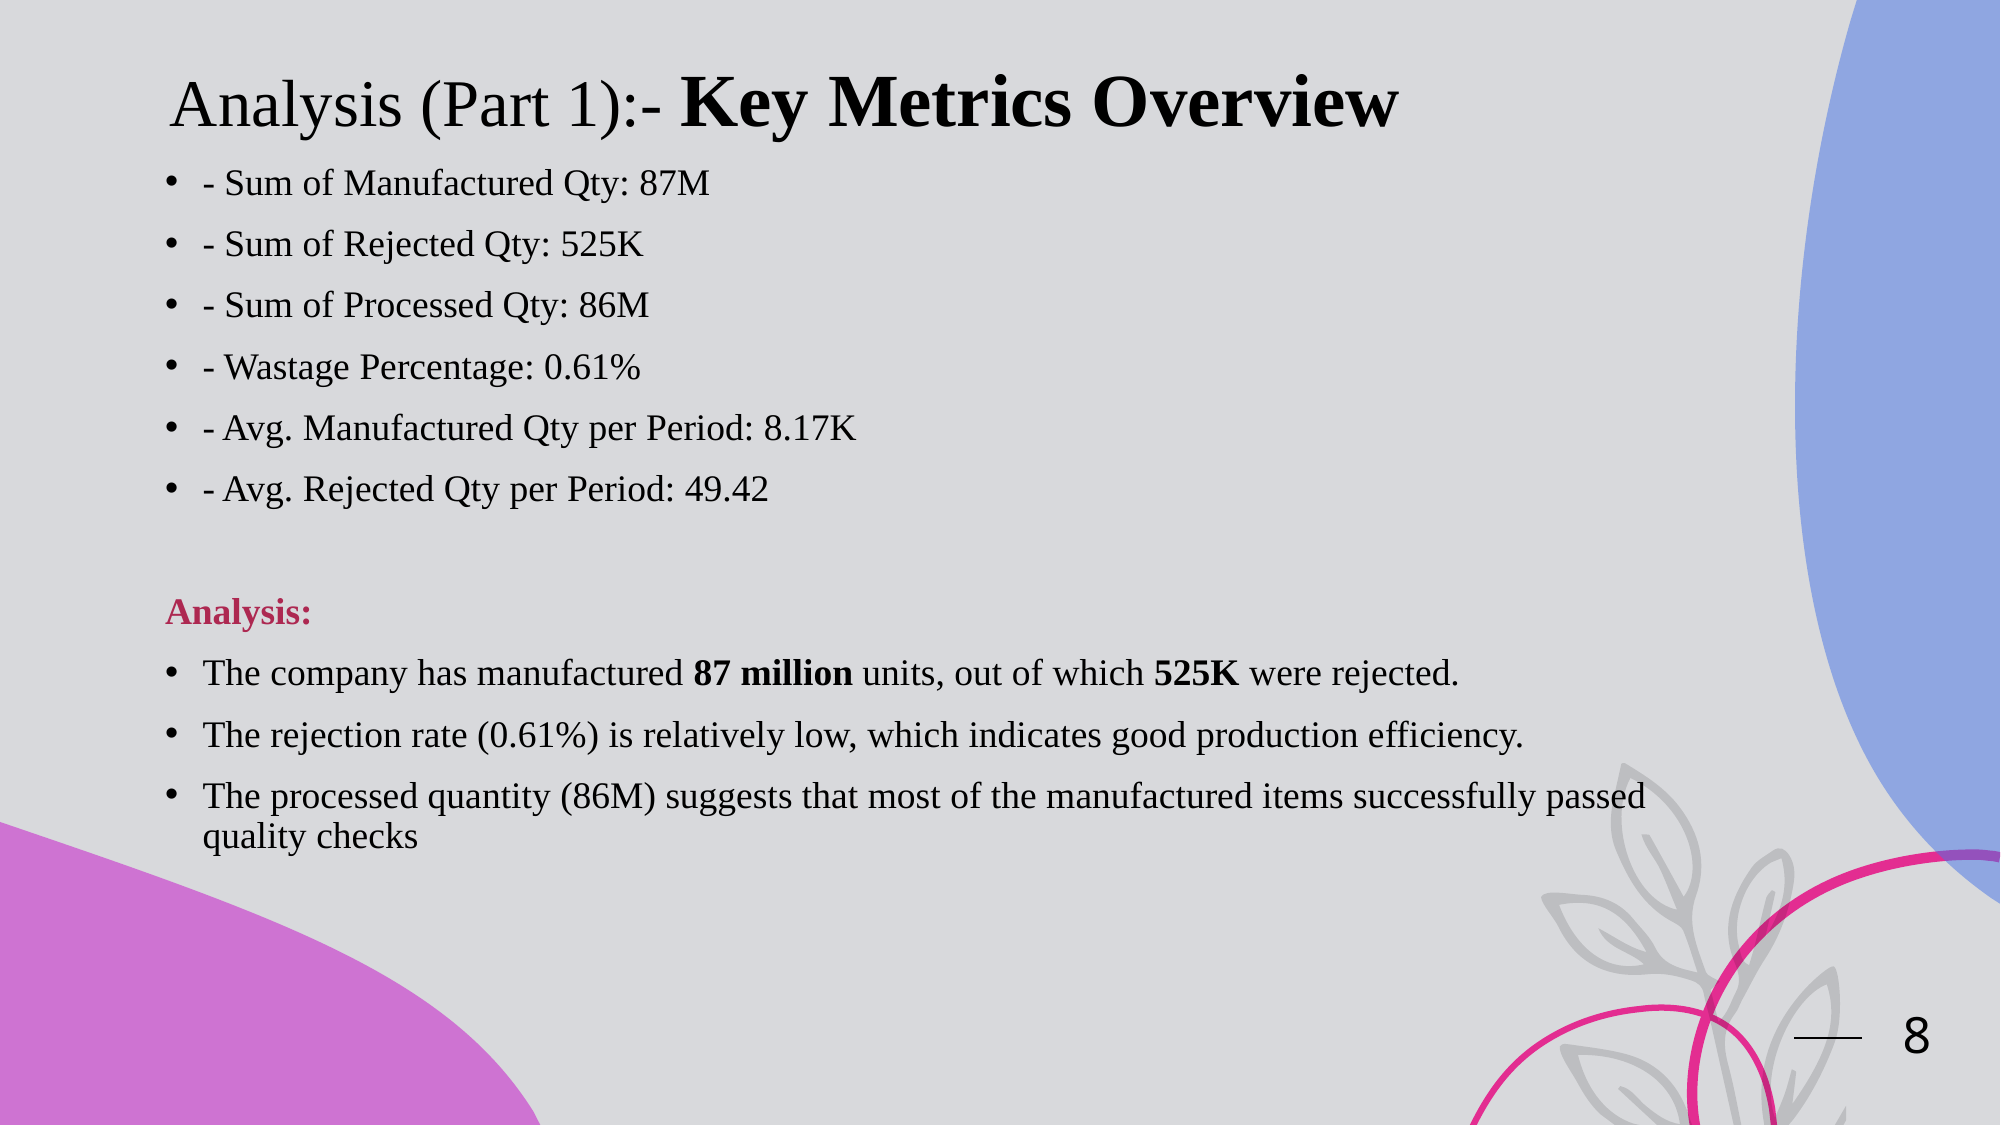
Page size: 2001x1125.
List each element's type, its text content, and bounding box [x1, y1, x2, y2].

list - Sum of Manufactured Qty: 87M - Sum of Rejected Qty: 525K - Sum of Processed Qty: 86M - Wastage Percentage: 0.61% - Avg. Manufactured Qty per Period: 8.17K - Avg. Rejected Qty per Period: 49.42 Analysis: The company has manufactured 87 million units, out of which 525K were rejected. The rejection rate (0.61%) is relatively low, which indicates good production efficiency. The processed quantity (86M) suggests that most of the manufactured items successfully passed quality checks [150, 155, 1769, 946]
title Analysis (Part 1):- Key Metrics Overview [154, 62, 1612, 150]
slide_number 8 [1862, 964, 1971, 1112]
